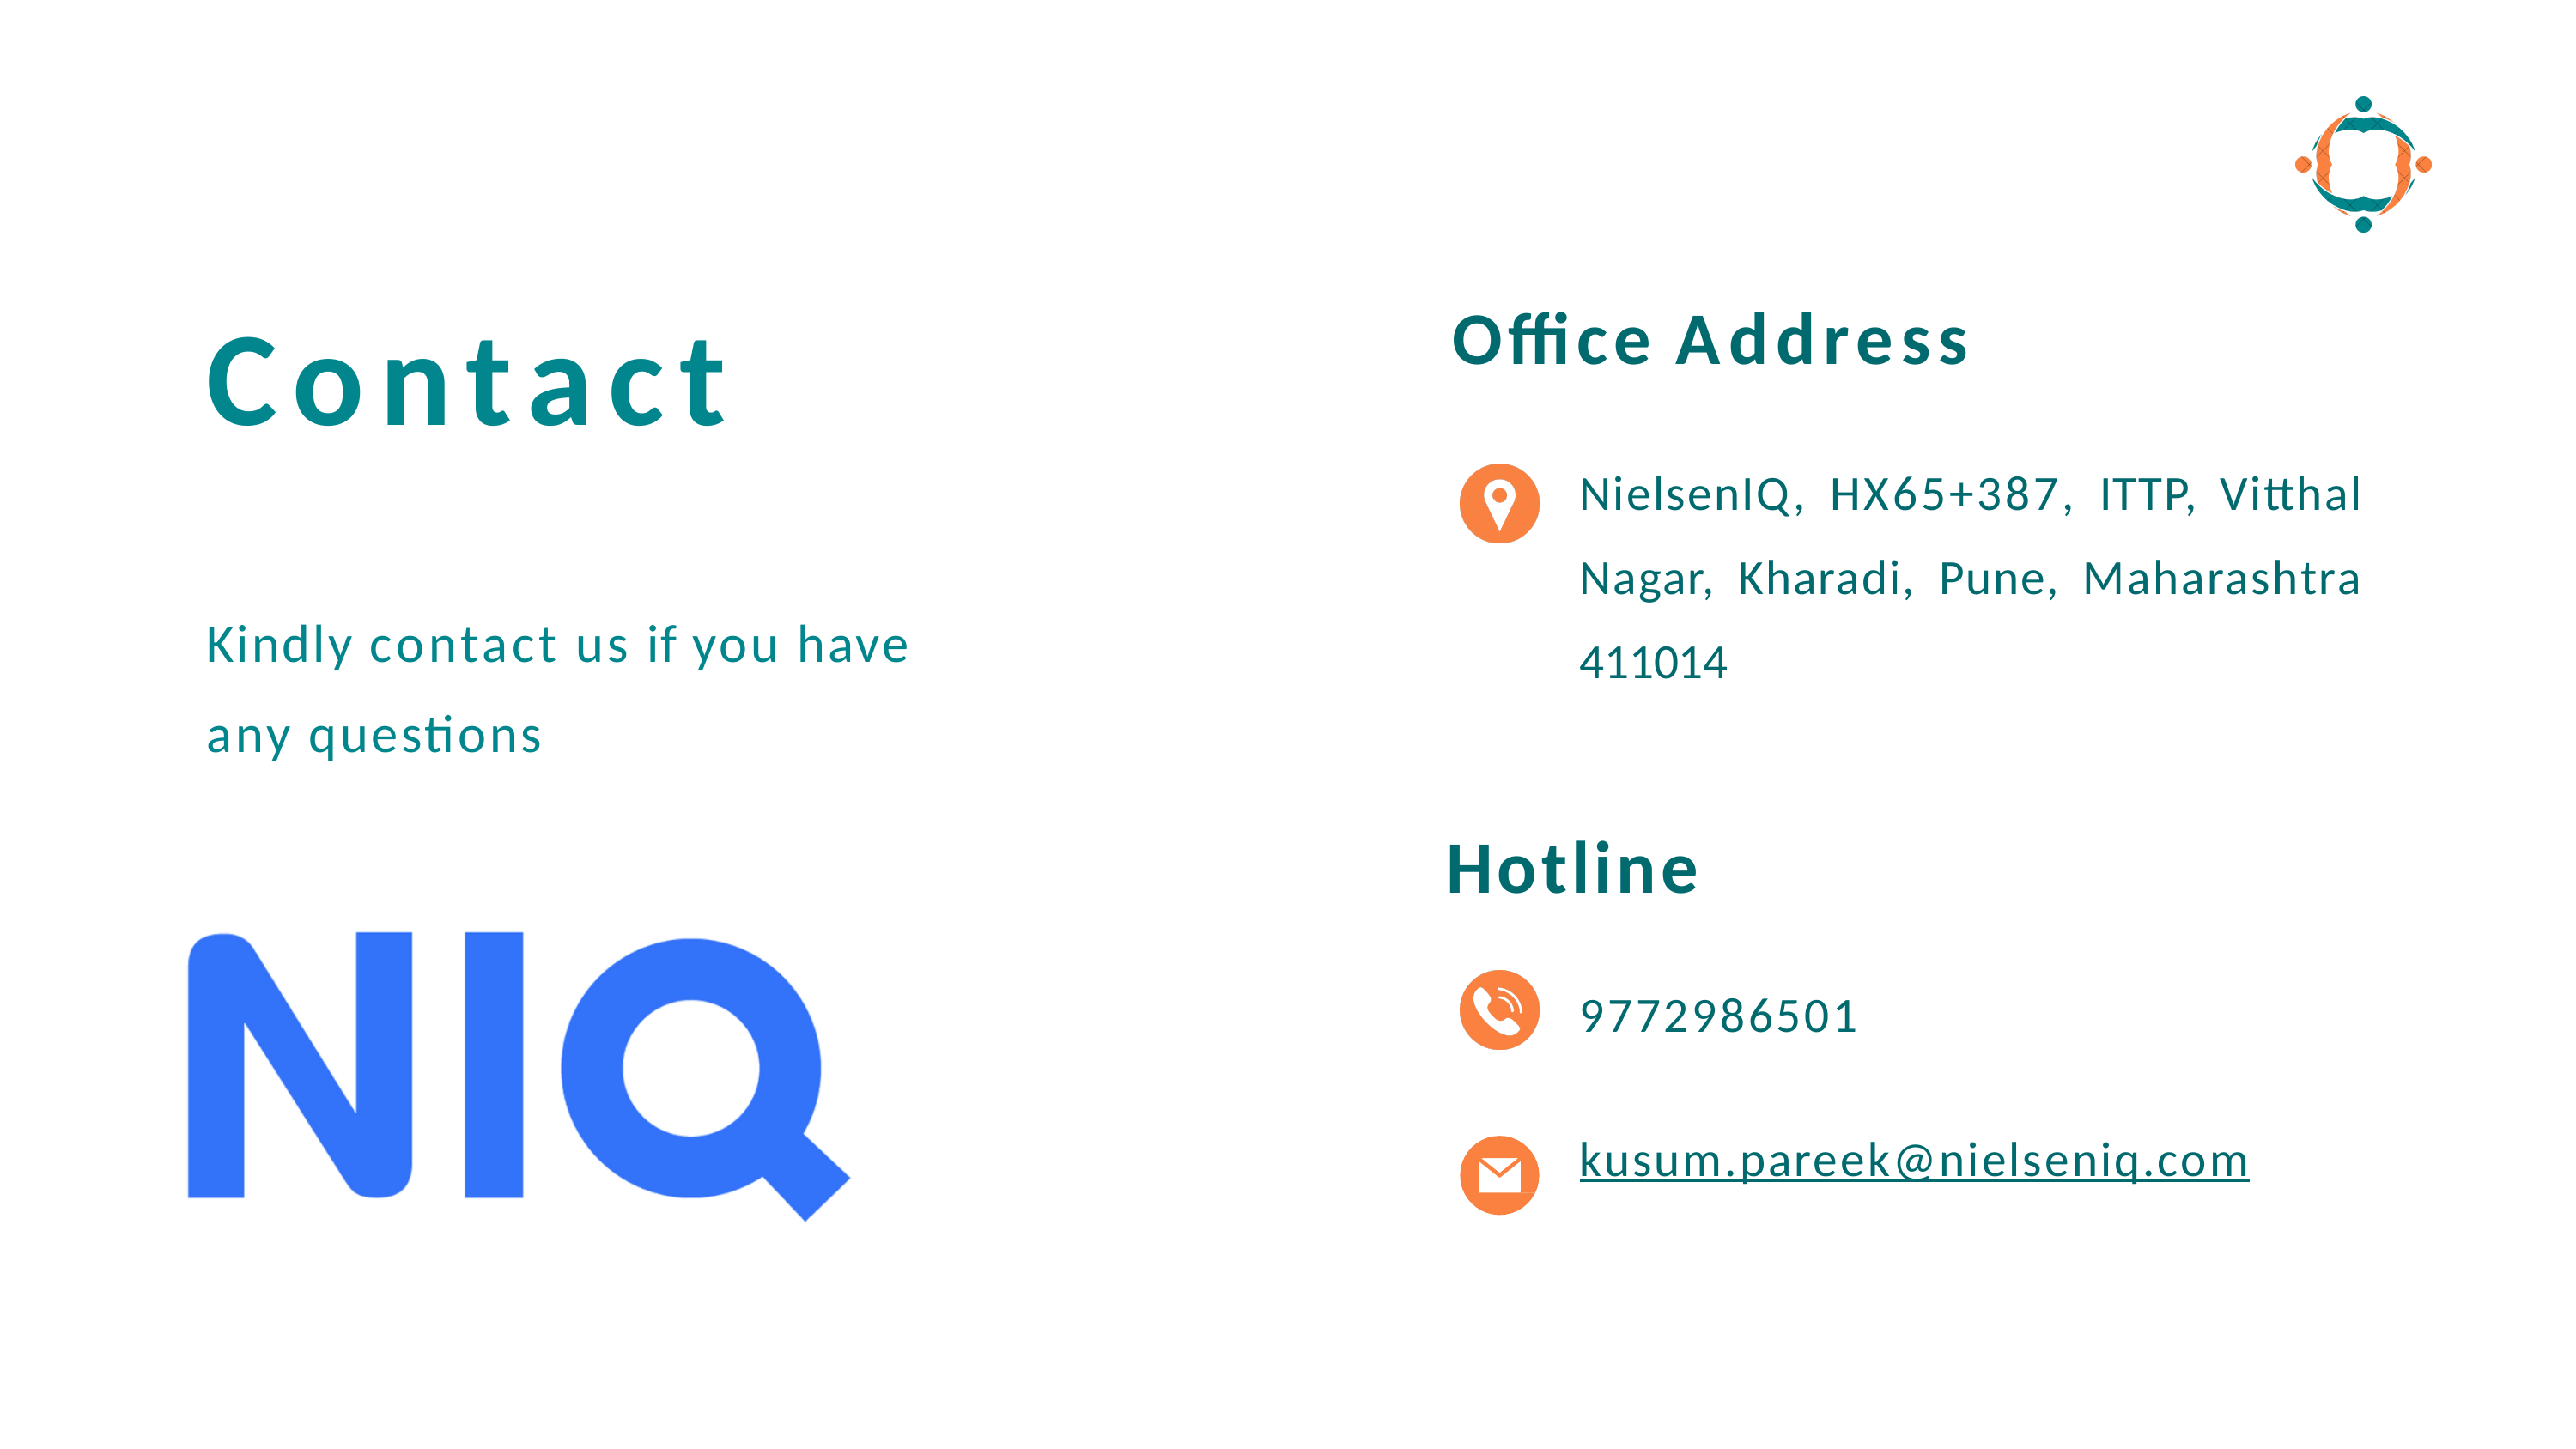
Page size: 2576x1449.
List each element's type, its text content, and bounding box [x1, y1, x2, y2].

picture [2295, 96, 2432, 233]
title Office Address [1450, 288, 1996, 433]
text_box Contact Kindly contact us if you have any questions [204, 288, 923, 764]
list NielsenIQ, HX65+387, ITTP, Vitthal Nagar, Kharadi, Pune, Maharashtra 411014 Hotline 9772986501 kusum.pareek@nielseniq.com [1444, 433, 2366, 1264]
picture [61, 724, 978, 1428]
